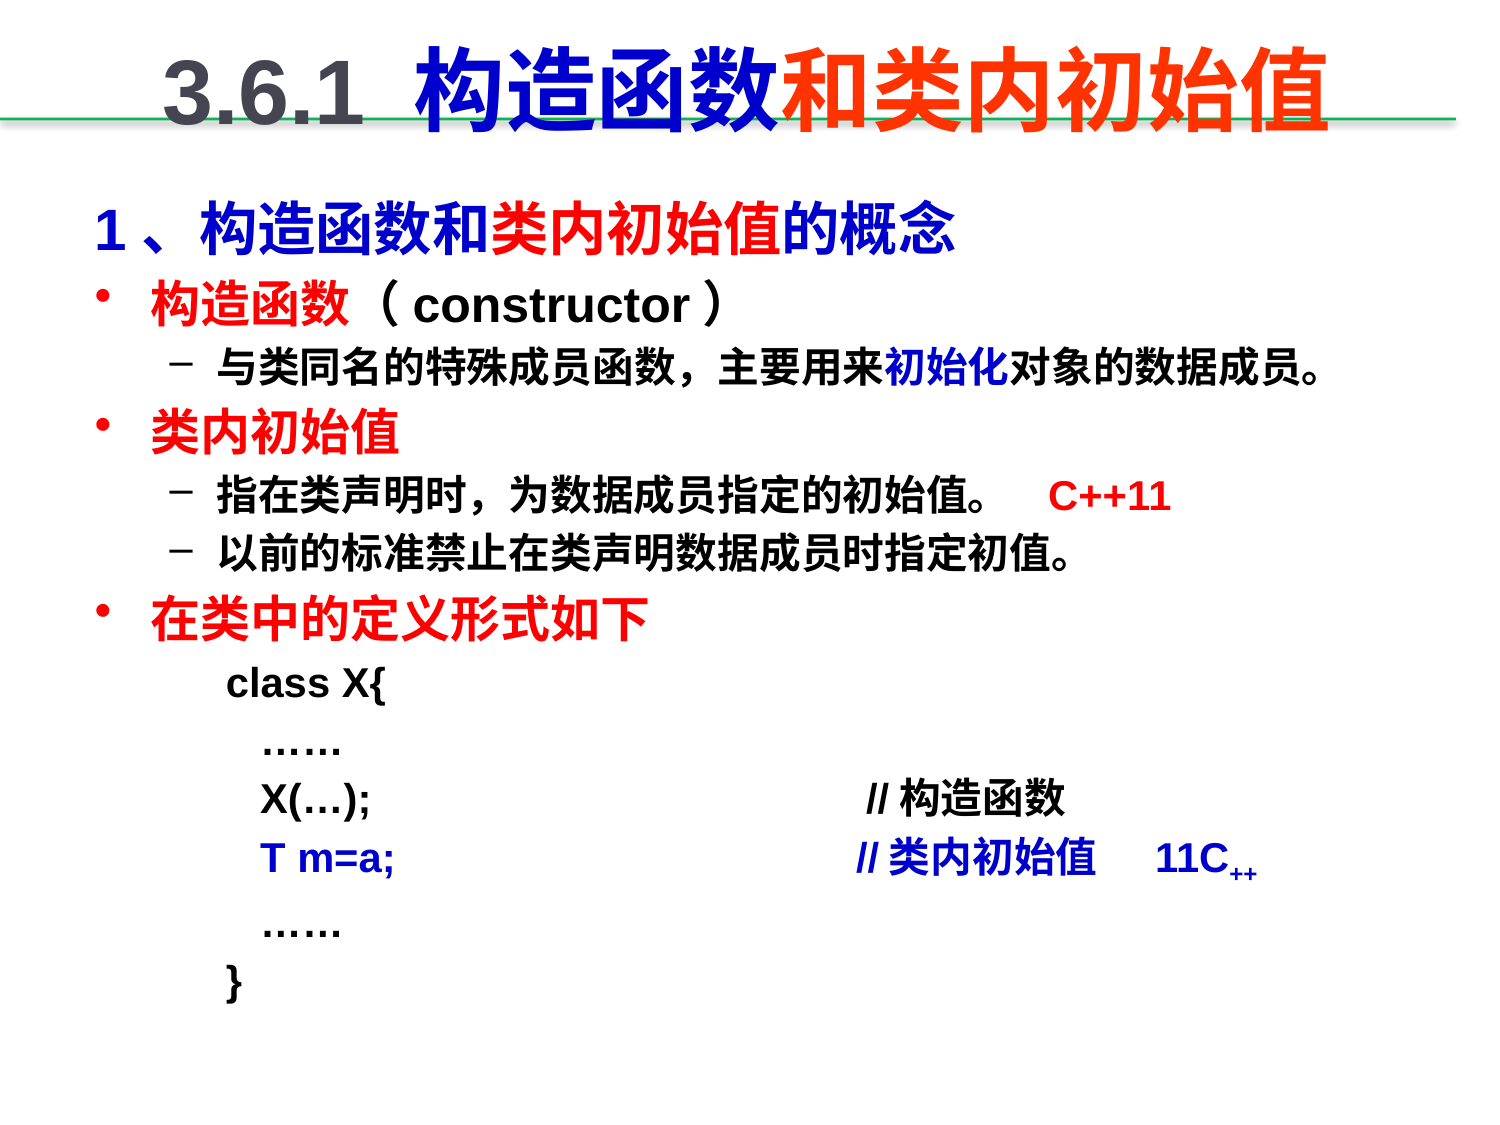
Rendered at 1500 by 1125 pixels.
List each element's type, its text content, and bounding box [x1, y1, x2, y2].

list 1、构造函数和类内初始值的概念 构造函数（constructor） 与类同名的特殊成员函数，主要用来初始化对象的数据成员。 类内初始值 指在类声明时，为数据成员指定的初始值。 C++11 以前的标准禁止在类声明数据成员时指定初值。 在类中的定义形式如下 class X{ …… X(…); //构造函数 T m=a; //类内初始值 11C++ …… } [79, 184, 1420, 1025]
title 3.6.1 构造函数和类内初始值 [108, 18, 1385, 157]
